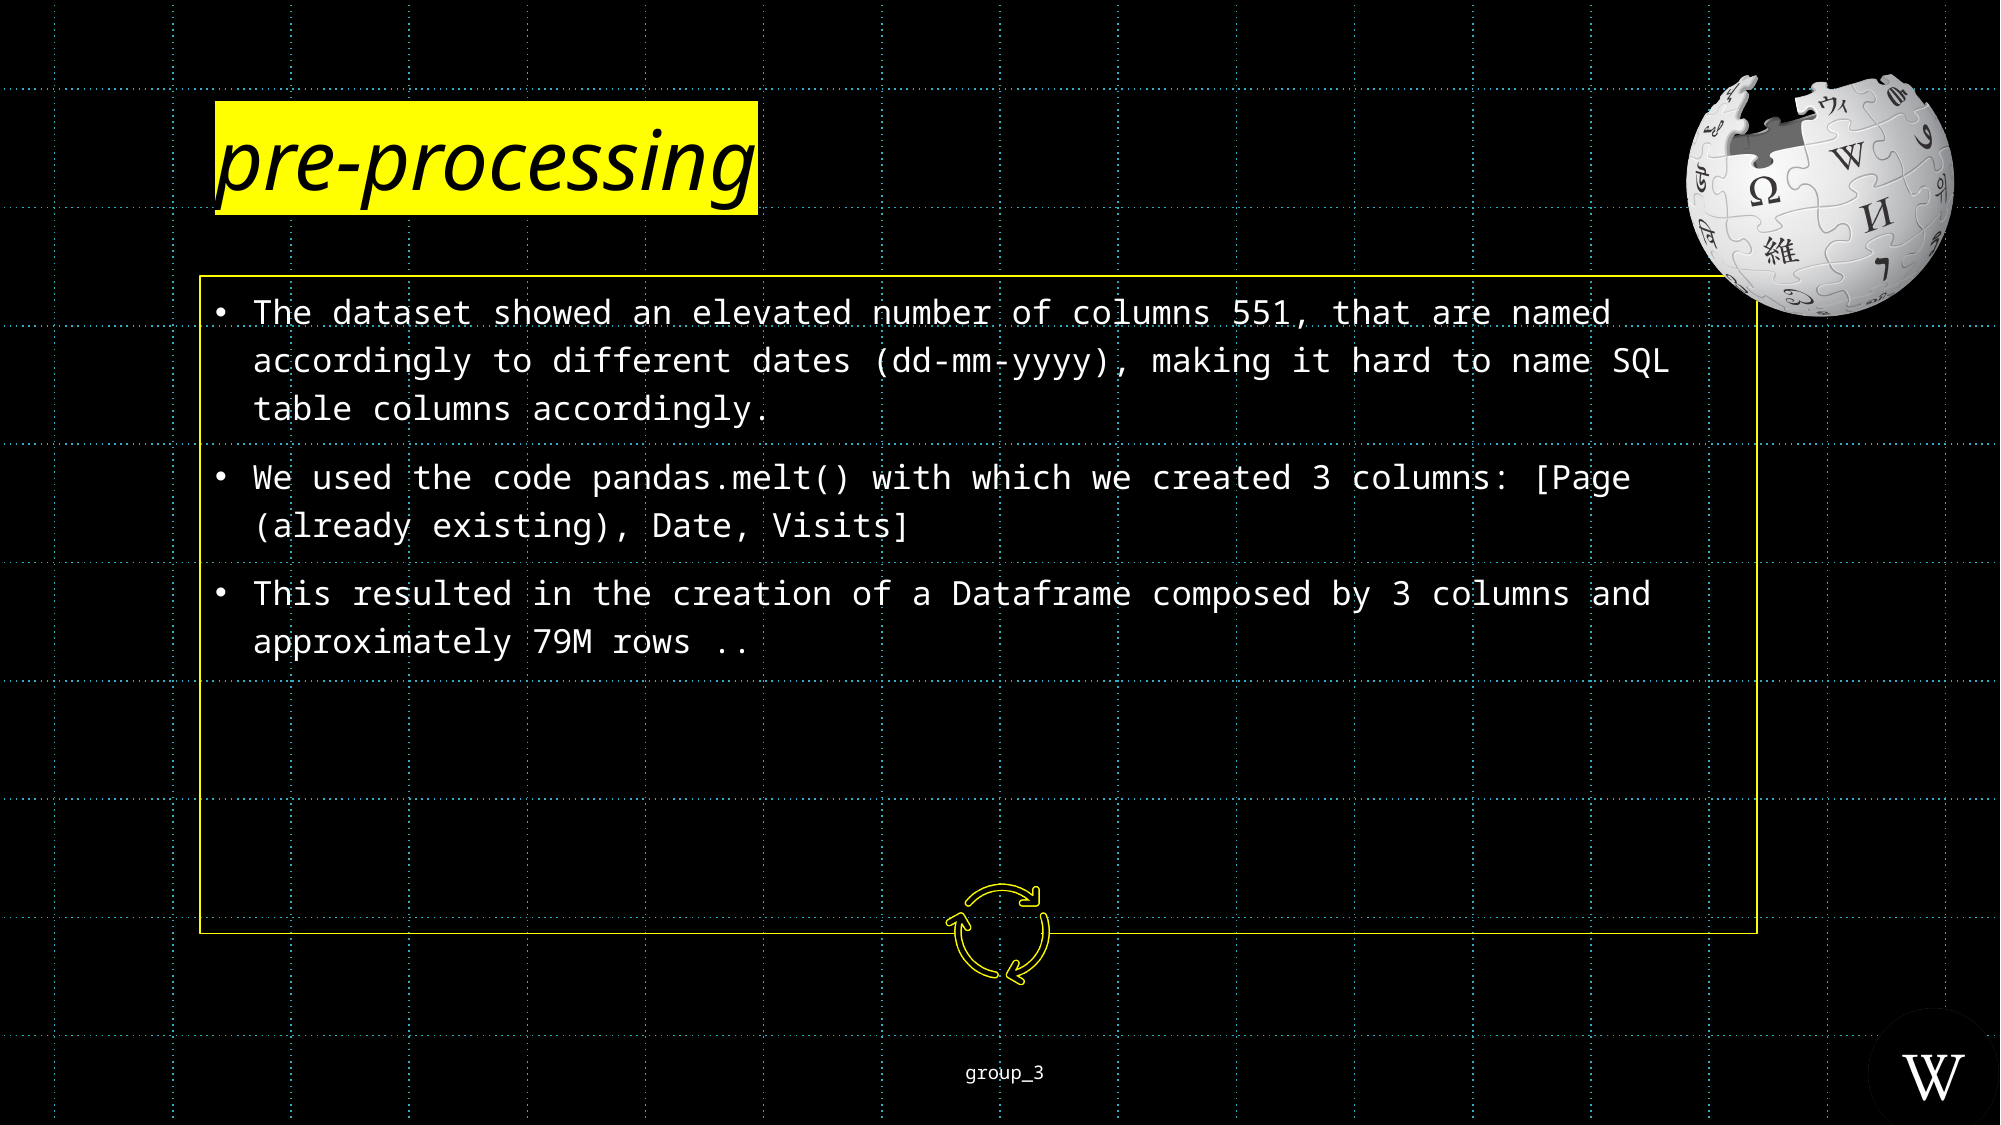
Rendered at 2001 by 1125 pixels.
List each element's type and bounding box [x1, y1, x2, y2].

picture [1685, 72, 1956, 319]
text_box [0, 4, 1998, 1121]
picture [924, 856, 1075, 1008]
picture [1860, 1000, 2000, 1125]
